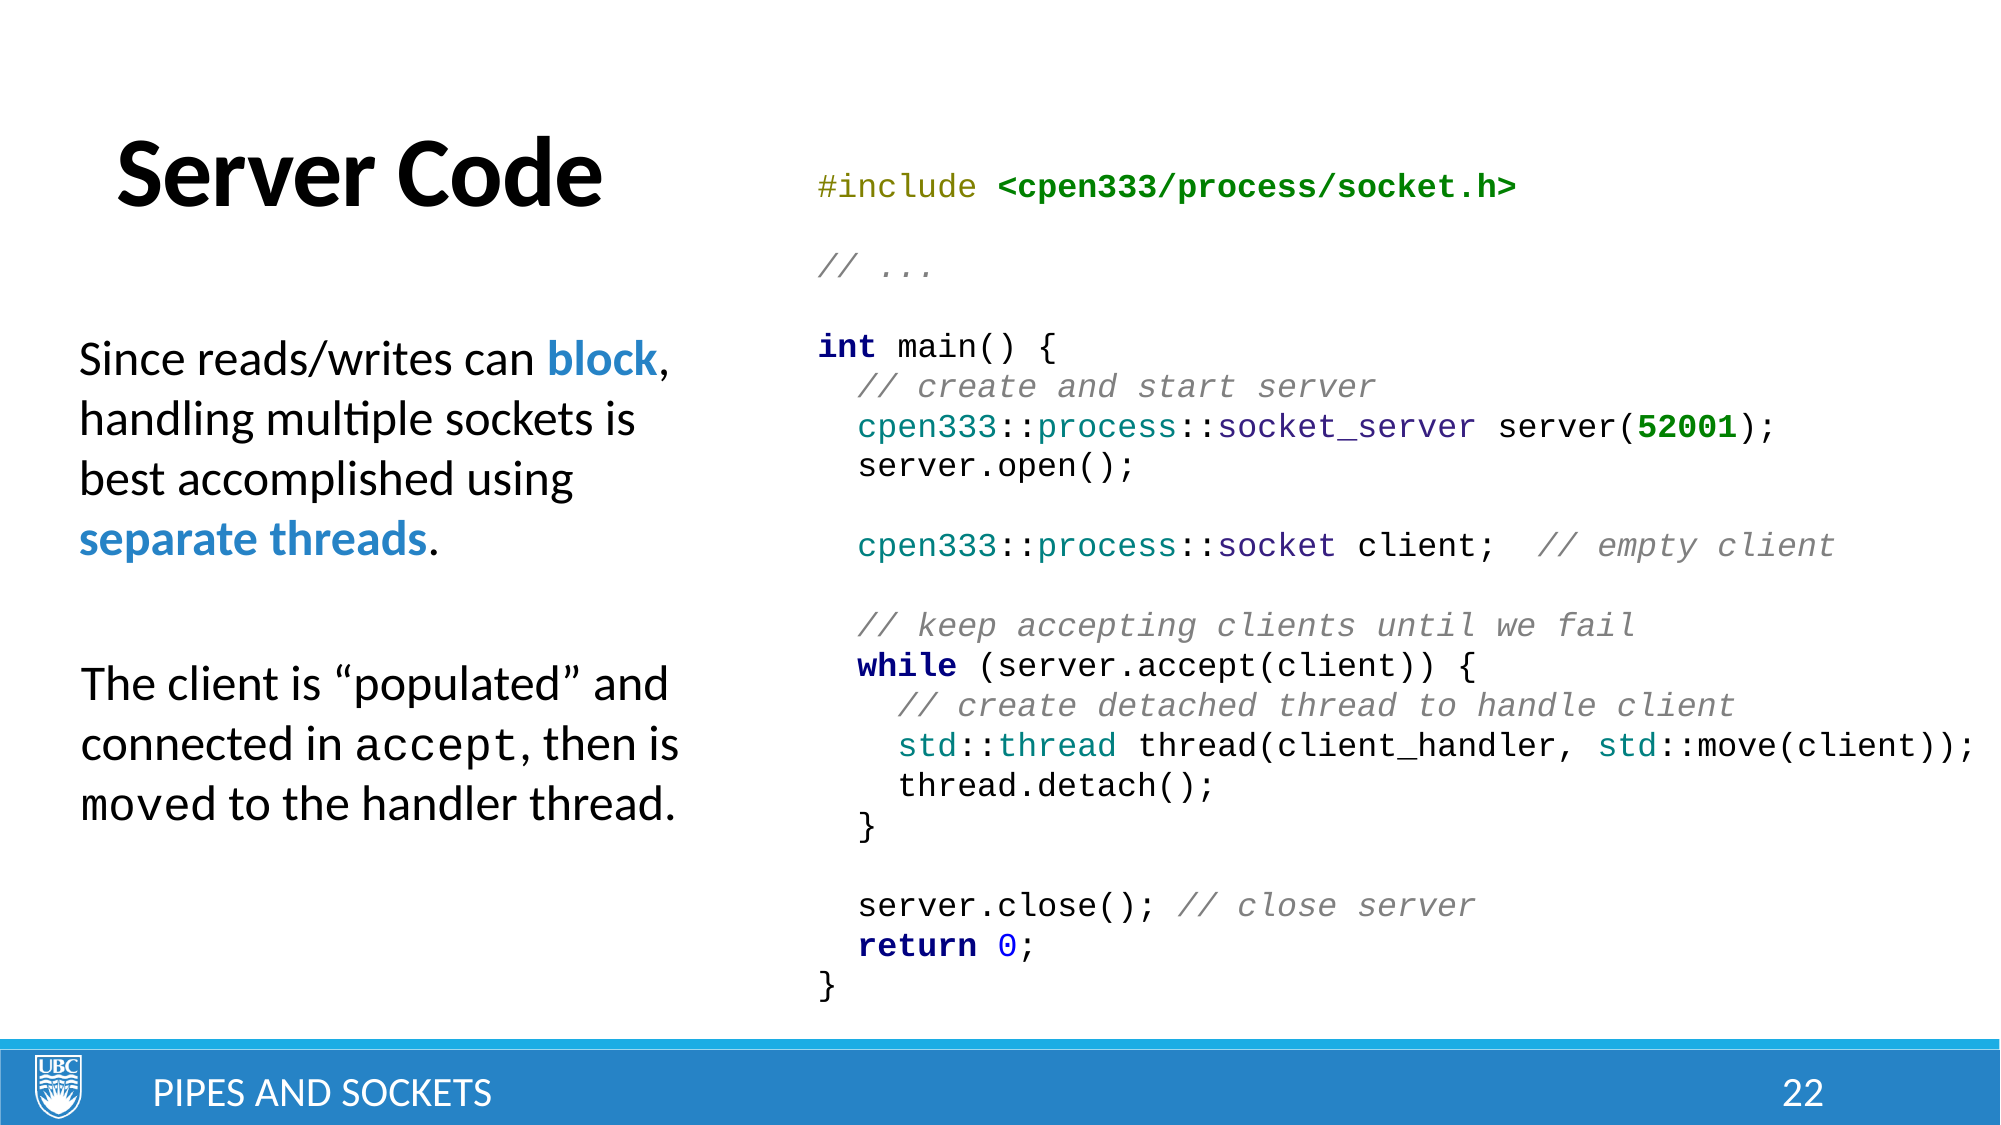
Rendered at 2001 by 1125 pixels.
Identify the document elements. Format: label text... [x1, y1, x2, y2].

list Since reads/writes can block, handling multiple sockets is best accomplished using separate threads. [78, 317, 690, 609]
text_box The client is “populated” and connected in accept, then is moved to the handler thread. [80, 642, 692, 934]
picture [35, 1055, 82, 1119]
text_box #include <cpen333/process/socket.h> // ... int main() { // create and start server cpen333::process::socket_server server(52001); server.open(); cpen333::process::socket client; // empty client // keep accepting clients until we fail while (server.accept(client)) { // create detached thread to handle client std::thread thread(client_handler, std::move(client)); thread.detach(); } server.close(); // close server return 0; } [802, 156, 1993, 1010]
slide_number 22 [1624, 1059, 1840, 1120]
title Server Code [101, 106, 1752, 235]
footer Pipes and Sockets [137, 1059, 1396, 1120]
